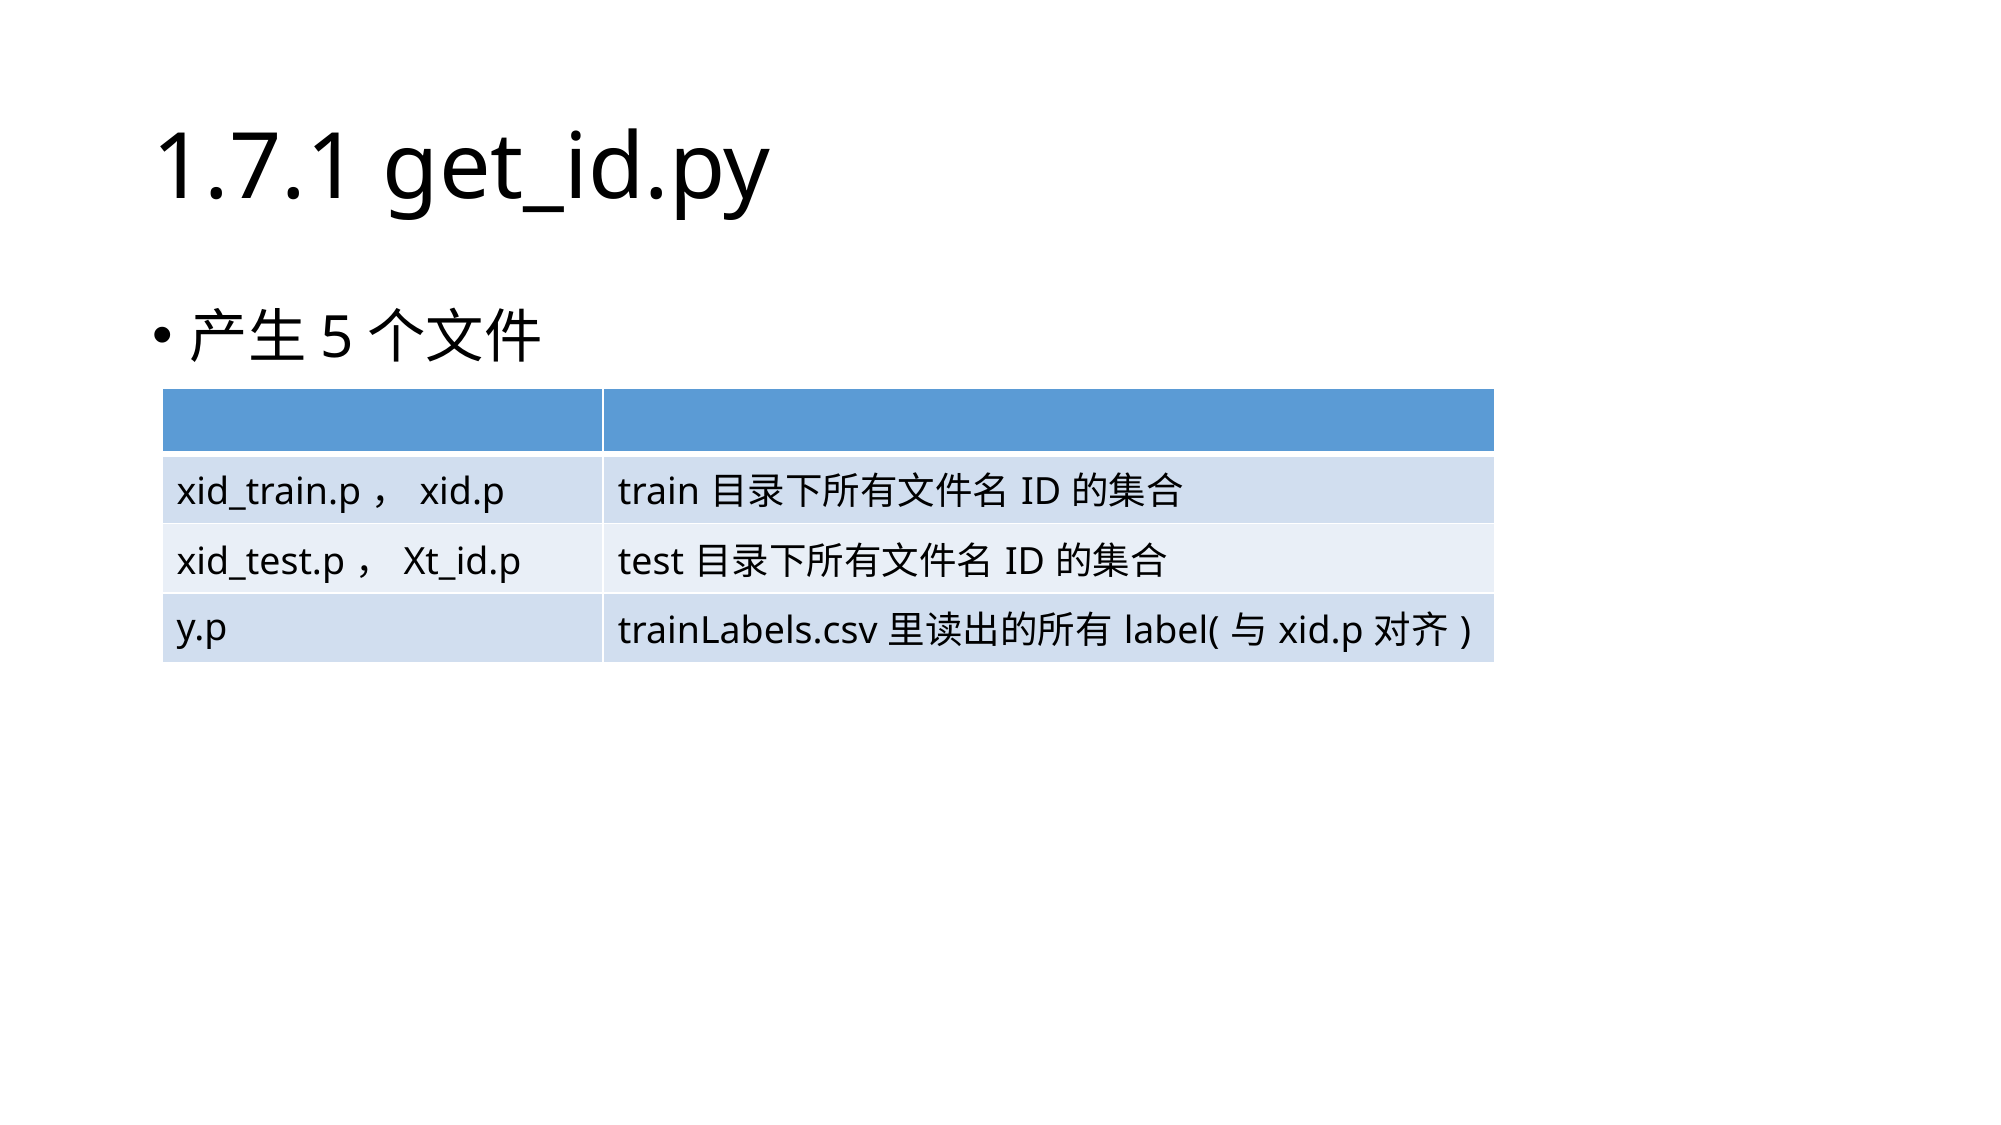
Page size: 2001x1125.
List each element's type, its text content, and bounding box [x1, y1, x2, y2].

table_header [604, 389, 1494, 451]
list 产生5个文件 [137, 299, 1863, 1014]
table_cell xid_test.p，Xt_id.p [163, 524, 602, 592]
table_cell y.p [163, 594, 602, 662]
table_cell test目录下所有文件名ID的集合 [604, 524, 1494, 592]
table_cell trainLabels.csv里读出的所有label(与xid.p对齐) [604, 594, 1494, 662]
title 1.7.1 get_id.py [137, 59, 1863, 278]
table_cell train目录下所有文件名ID的集合 [604, 457, 1494, 523]
table_cell xid_train.p，xid.p [163, 457, 602, 523]
table_header [163, 389, 602, 451]
